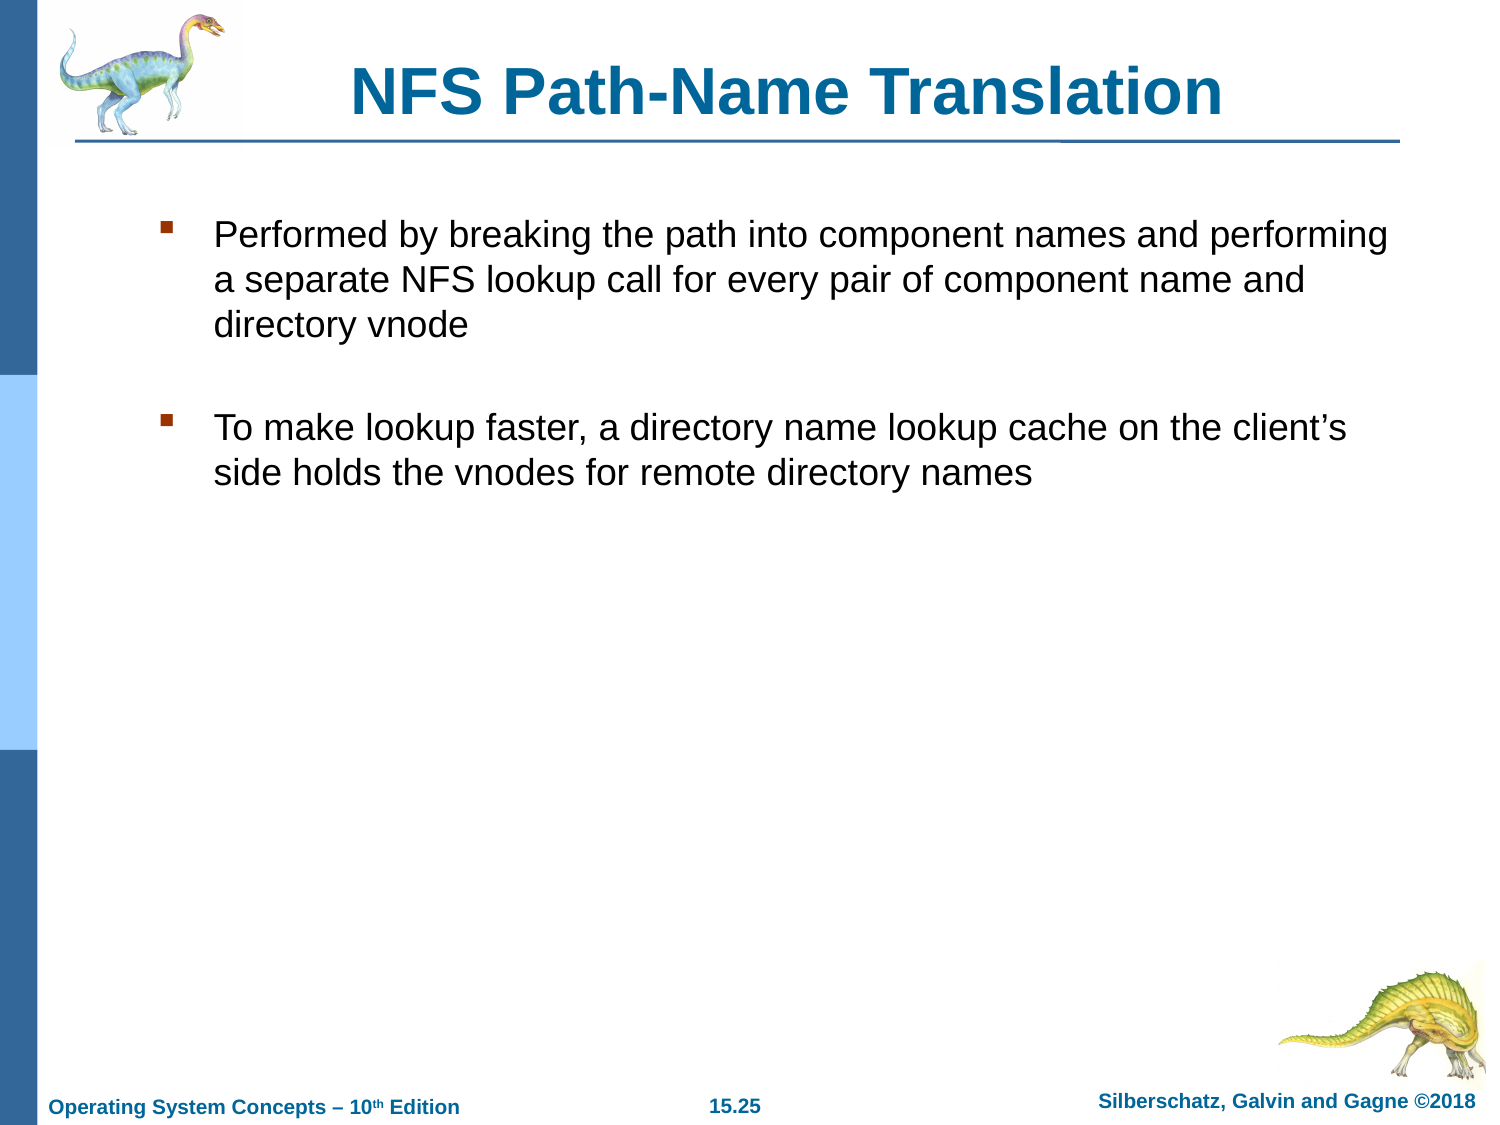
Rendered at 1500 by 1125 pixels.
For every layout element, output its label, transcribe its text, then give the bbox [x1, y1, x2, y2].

title NFS Path-Name Translation [160, 40, 1416, 136]
list Performed by breaking the path into component names and performing a separate NFS lookup call for every pair of component name and directory vnode To make lookup faster, a directory name lookup cache on the client’s side holds the vnodes for remote directory names [142, 202, 1416, 946]
picture [1275, 959, 1486, 1090]
picture [46, 0, 243, 149]
